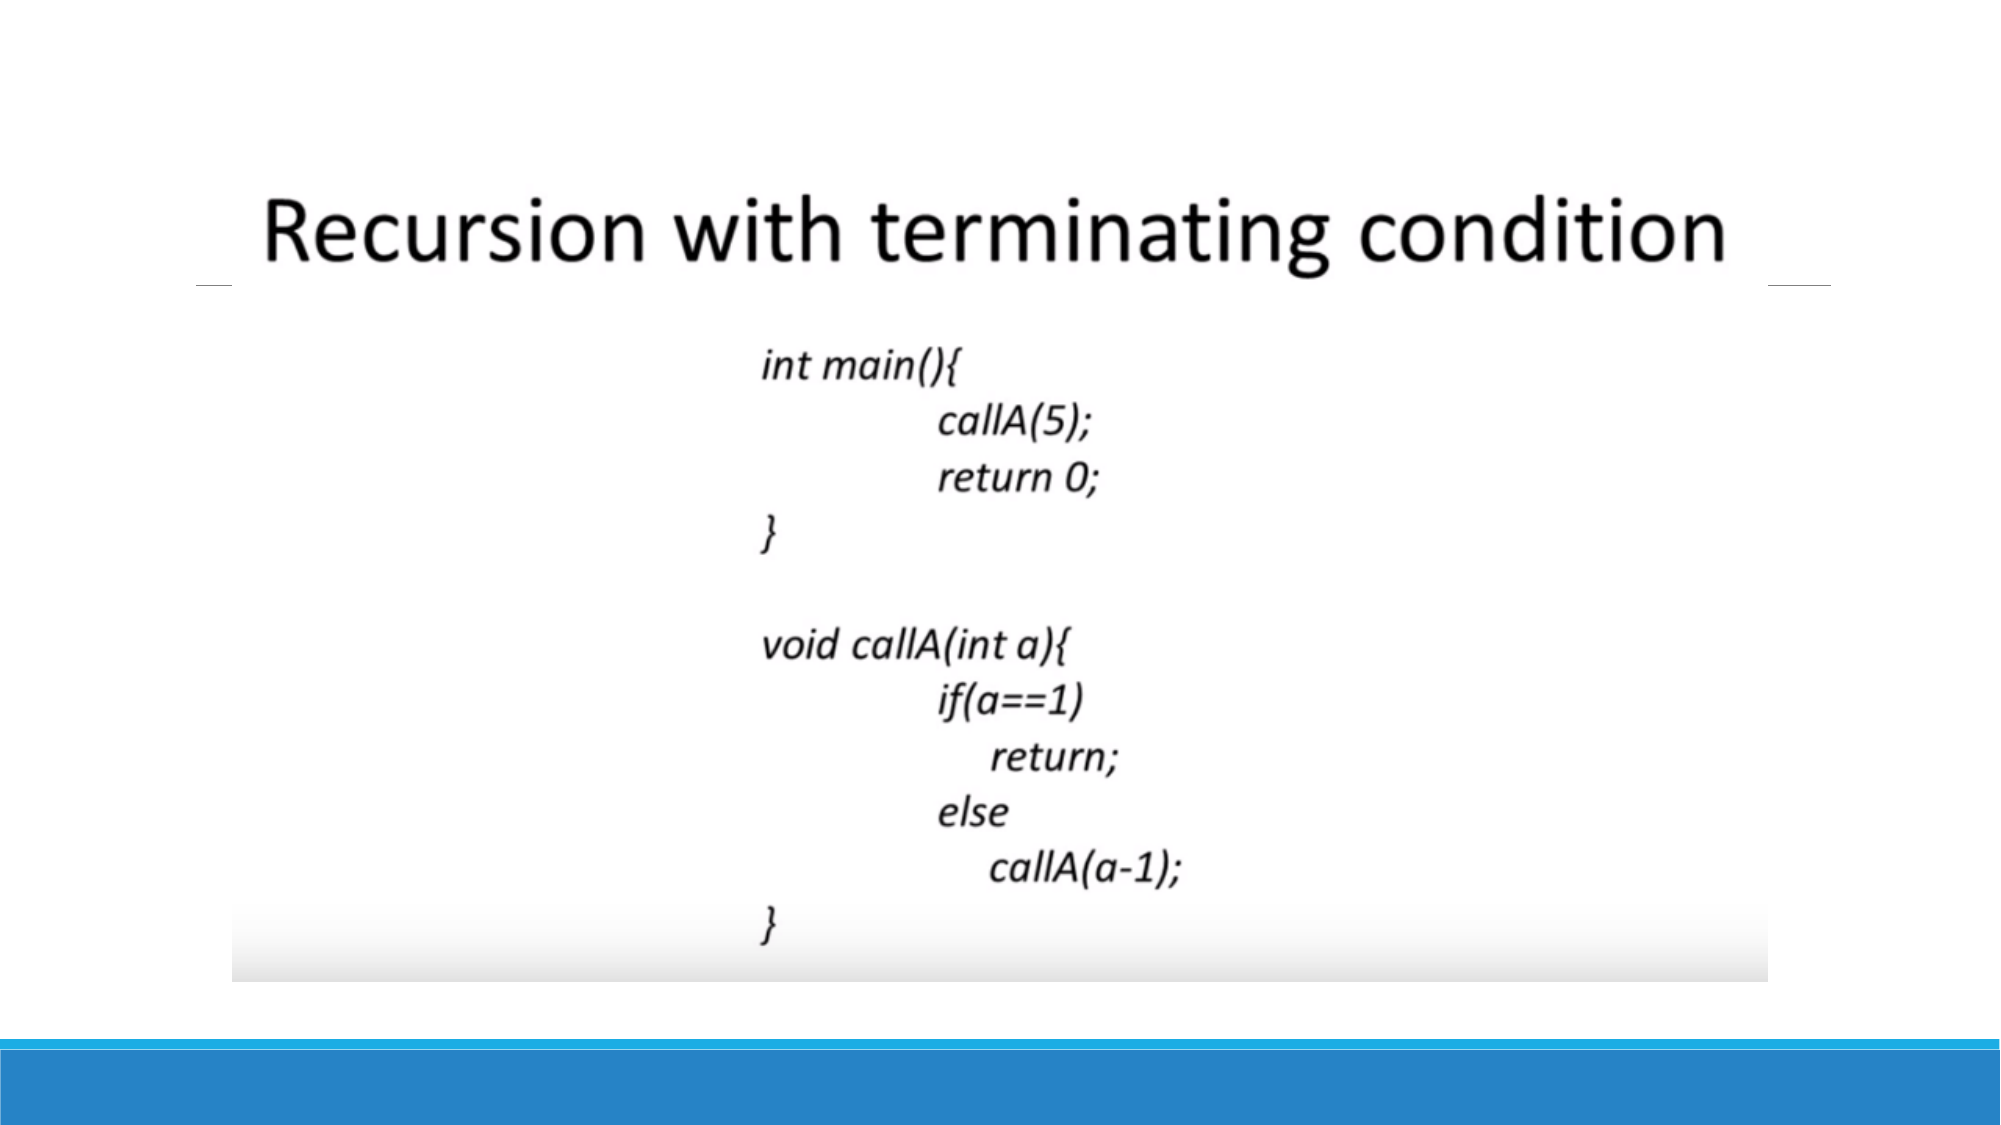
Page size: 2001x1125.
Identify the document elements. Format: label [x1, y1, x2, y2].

picture [232, 142, 1768, 983]
